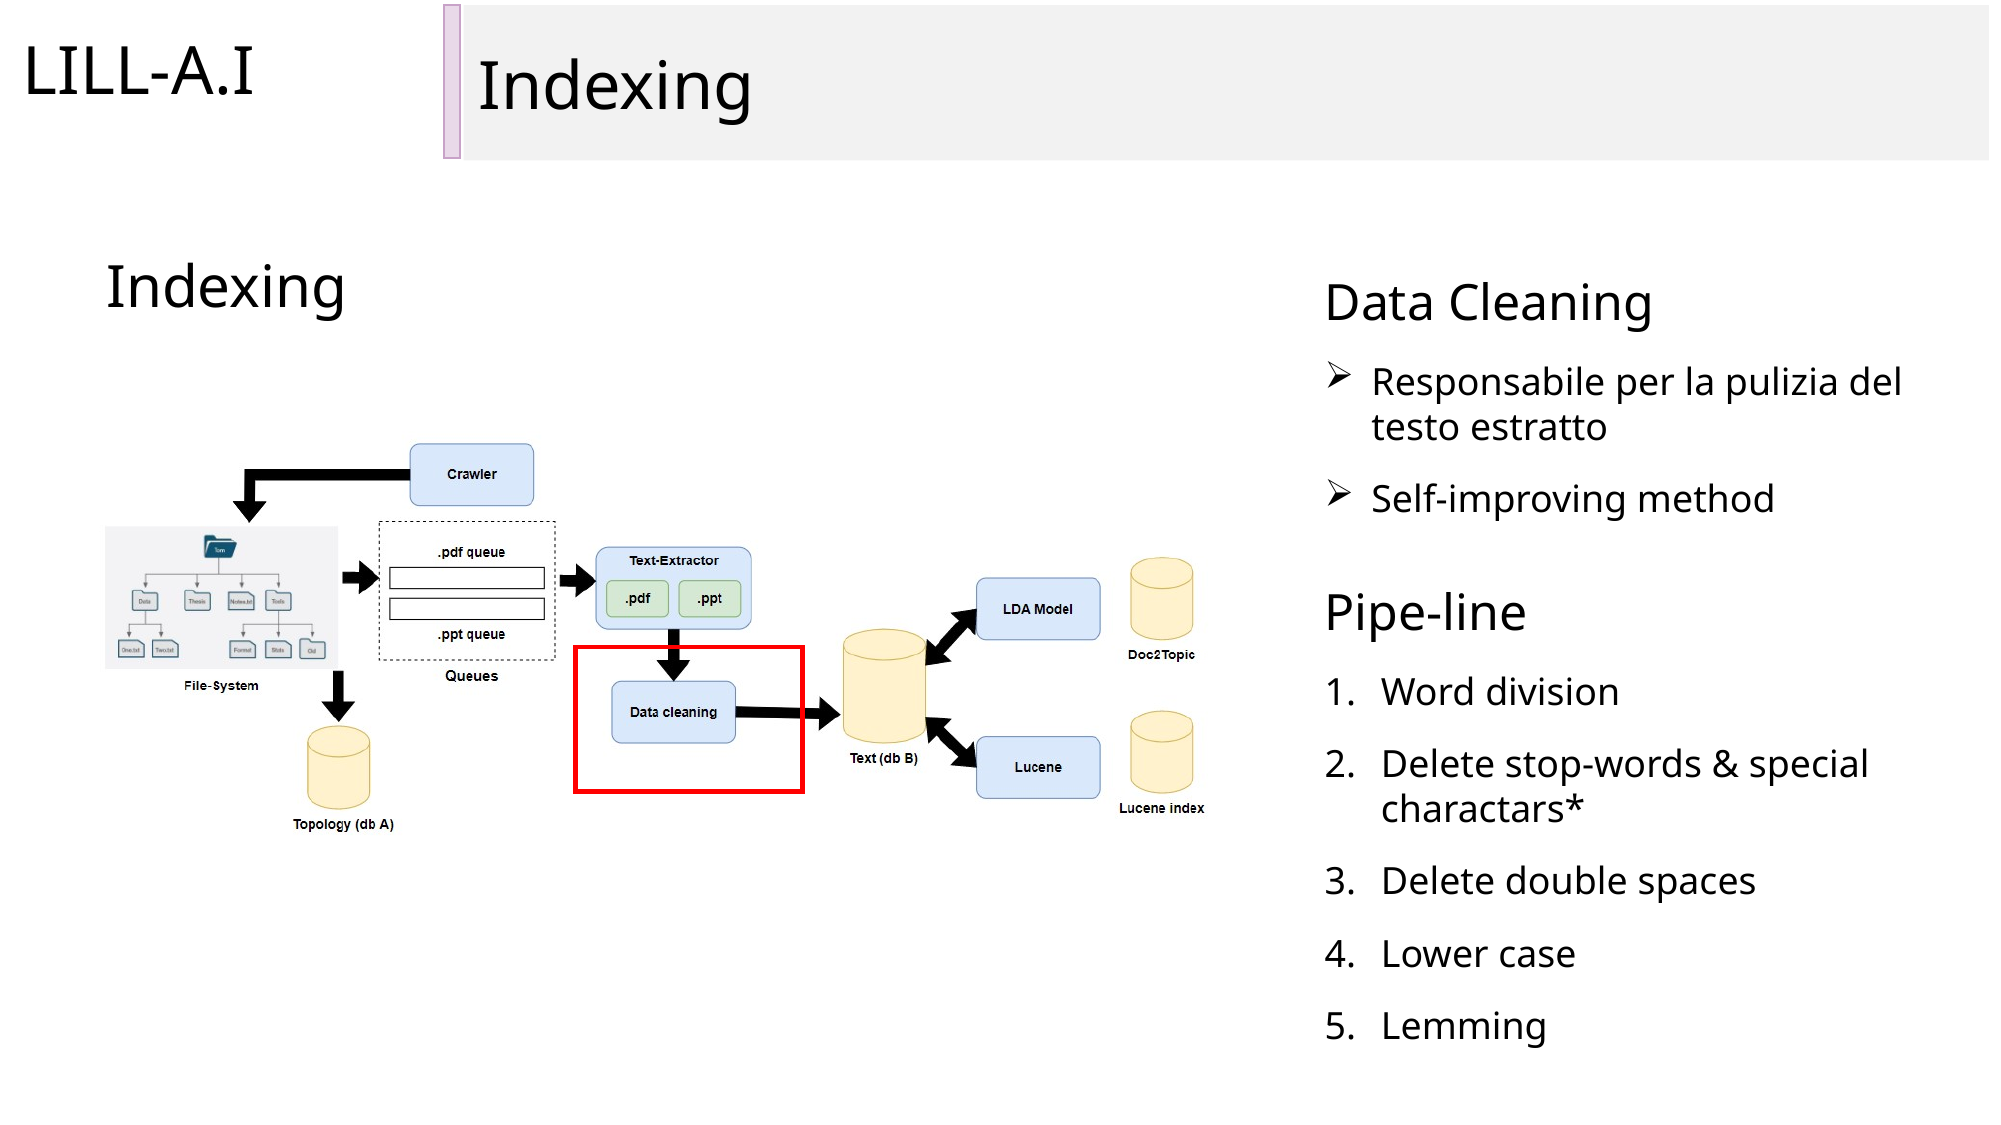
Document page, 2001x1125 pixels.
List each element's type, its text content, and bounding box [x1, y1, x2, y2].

picture [91, 400, 1254, 877]
text_box Indexing [91, 241, 1947, 327]
text_box Indexing [463, 4, 1990, 161]
text_box LILL-A.I [7, 20, 443, 115]
text_box Data Cleaning Responsabile per la pulizia del testo estratto Self-improving method Pipe-line Word division Delete stop-words & special charactars* Delete double spaces Lower case Lemming [1309, 262, 1989, 1115]
text_box [443, 4, 461, 159]
